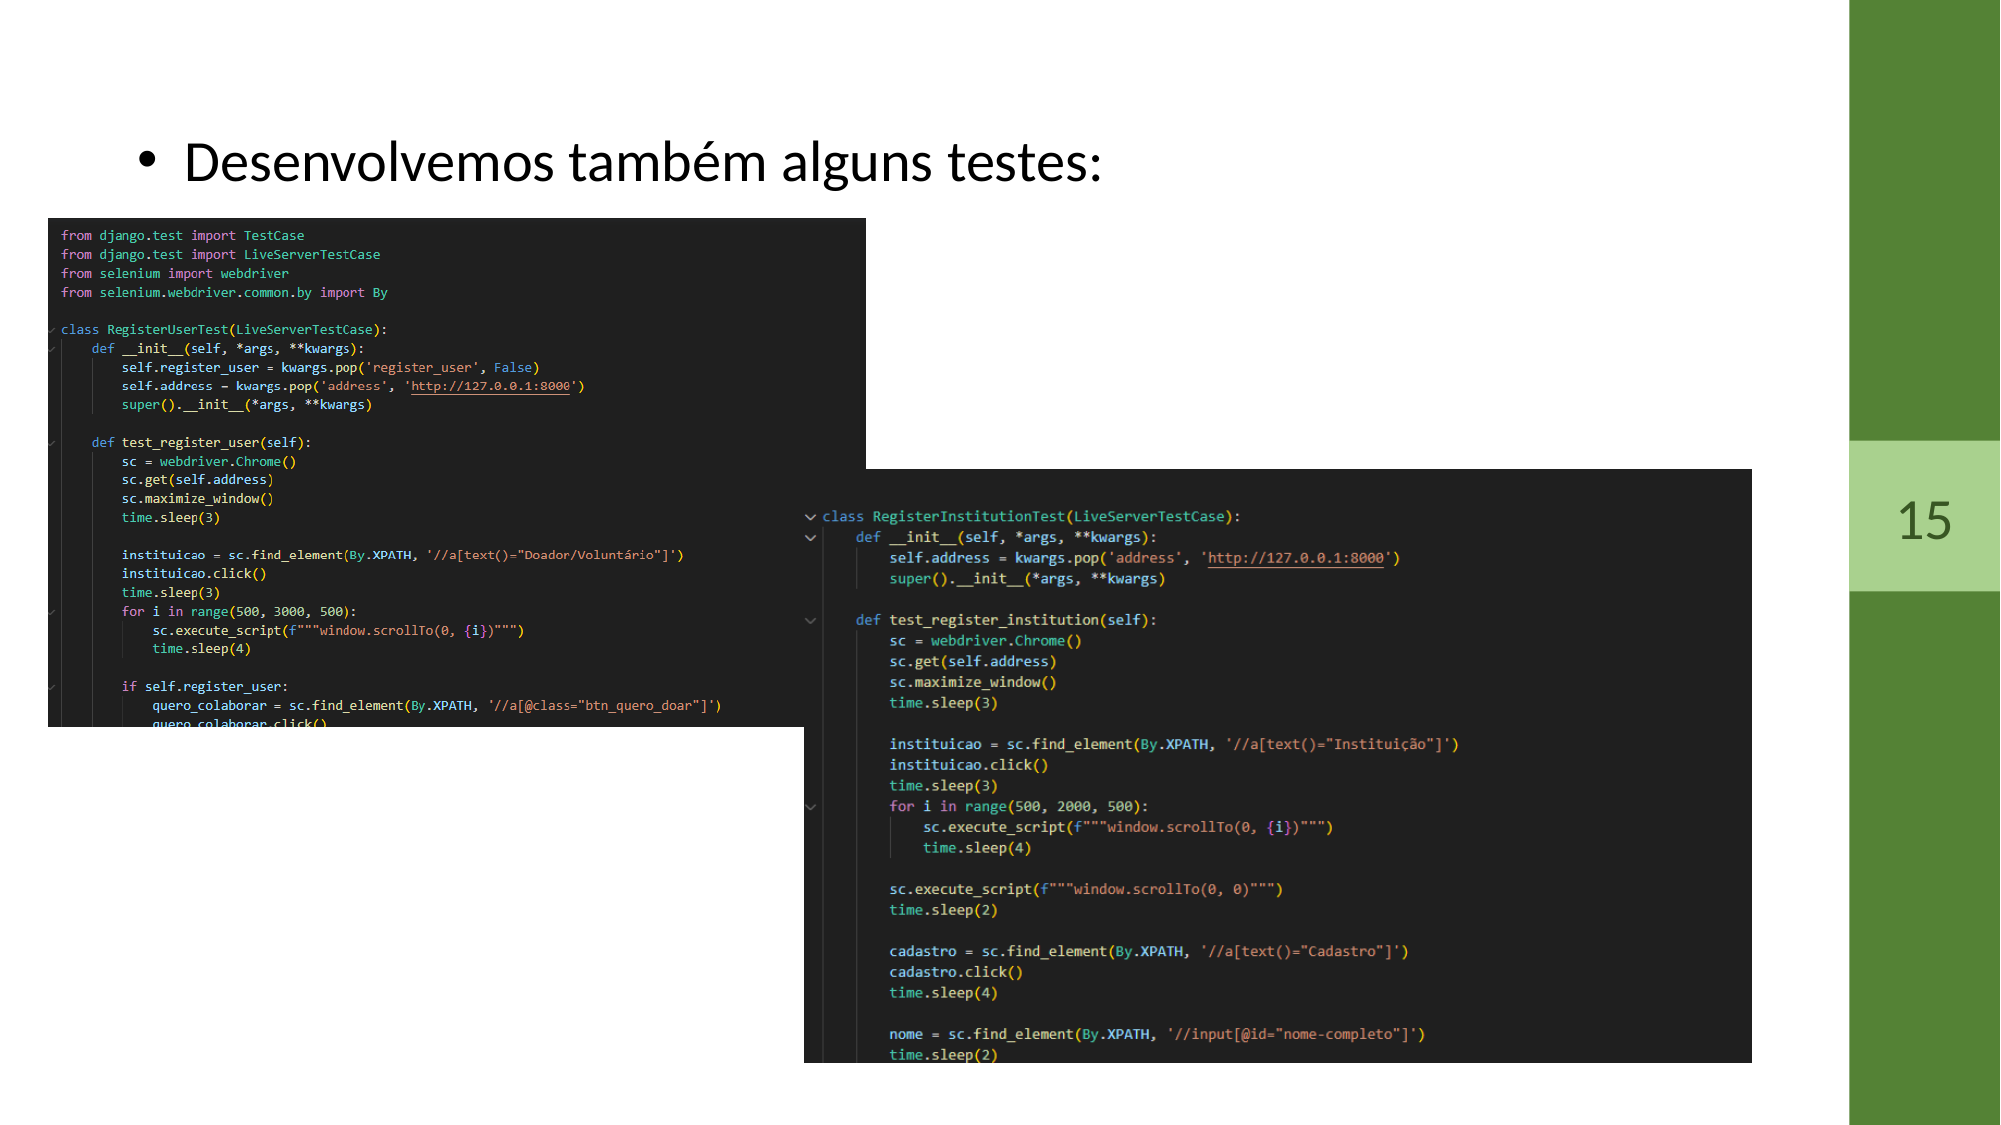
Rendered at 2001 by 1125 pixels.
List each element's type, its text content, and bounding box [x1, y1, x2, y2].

picture [47, 218, 1752, 1063]
text_box [1848, 592, 2000, 1125]
text_box Desenvolvemos também alguns testes: [47, 80, 1708, 201]
text_box 15 [1848, 440, 2000, 592]
text_box [1848, 0, 2000, 440]
